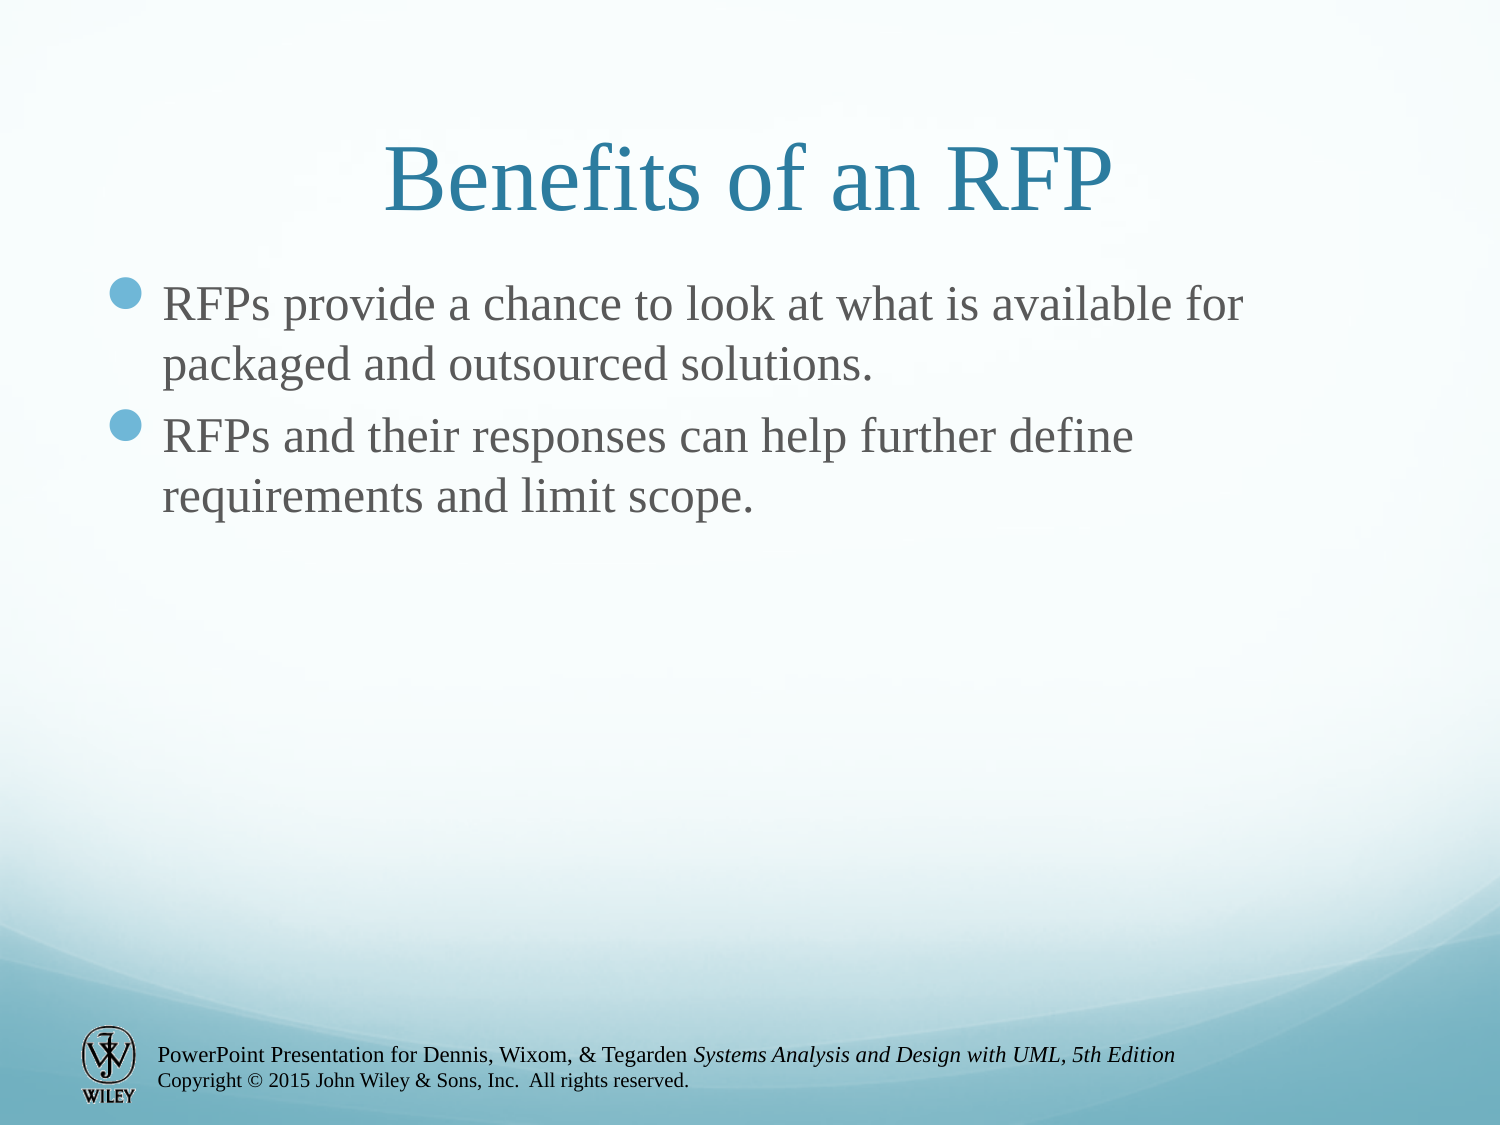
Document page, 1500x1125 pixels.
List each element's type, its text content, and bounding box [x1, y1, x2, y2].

picture [78, 1024, 138, 1105]
title Benefits of an RFP [89, 17, 1410, 238]
list RFPs provide a chance to look at what is available for packaged and outsourced solutions. RFPs and their responses can help further define requirements and limit scope. [89, 262, 1410, 976]
